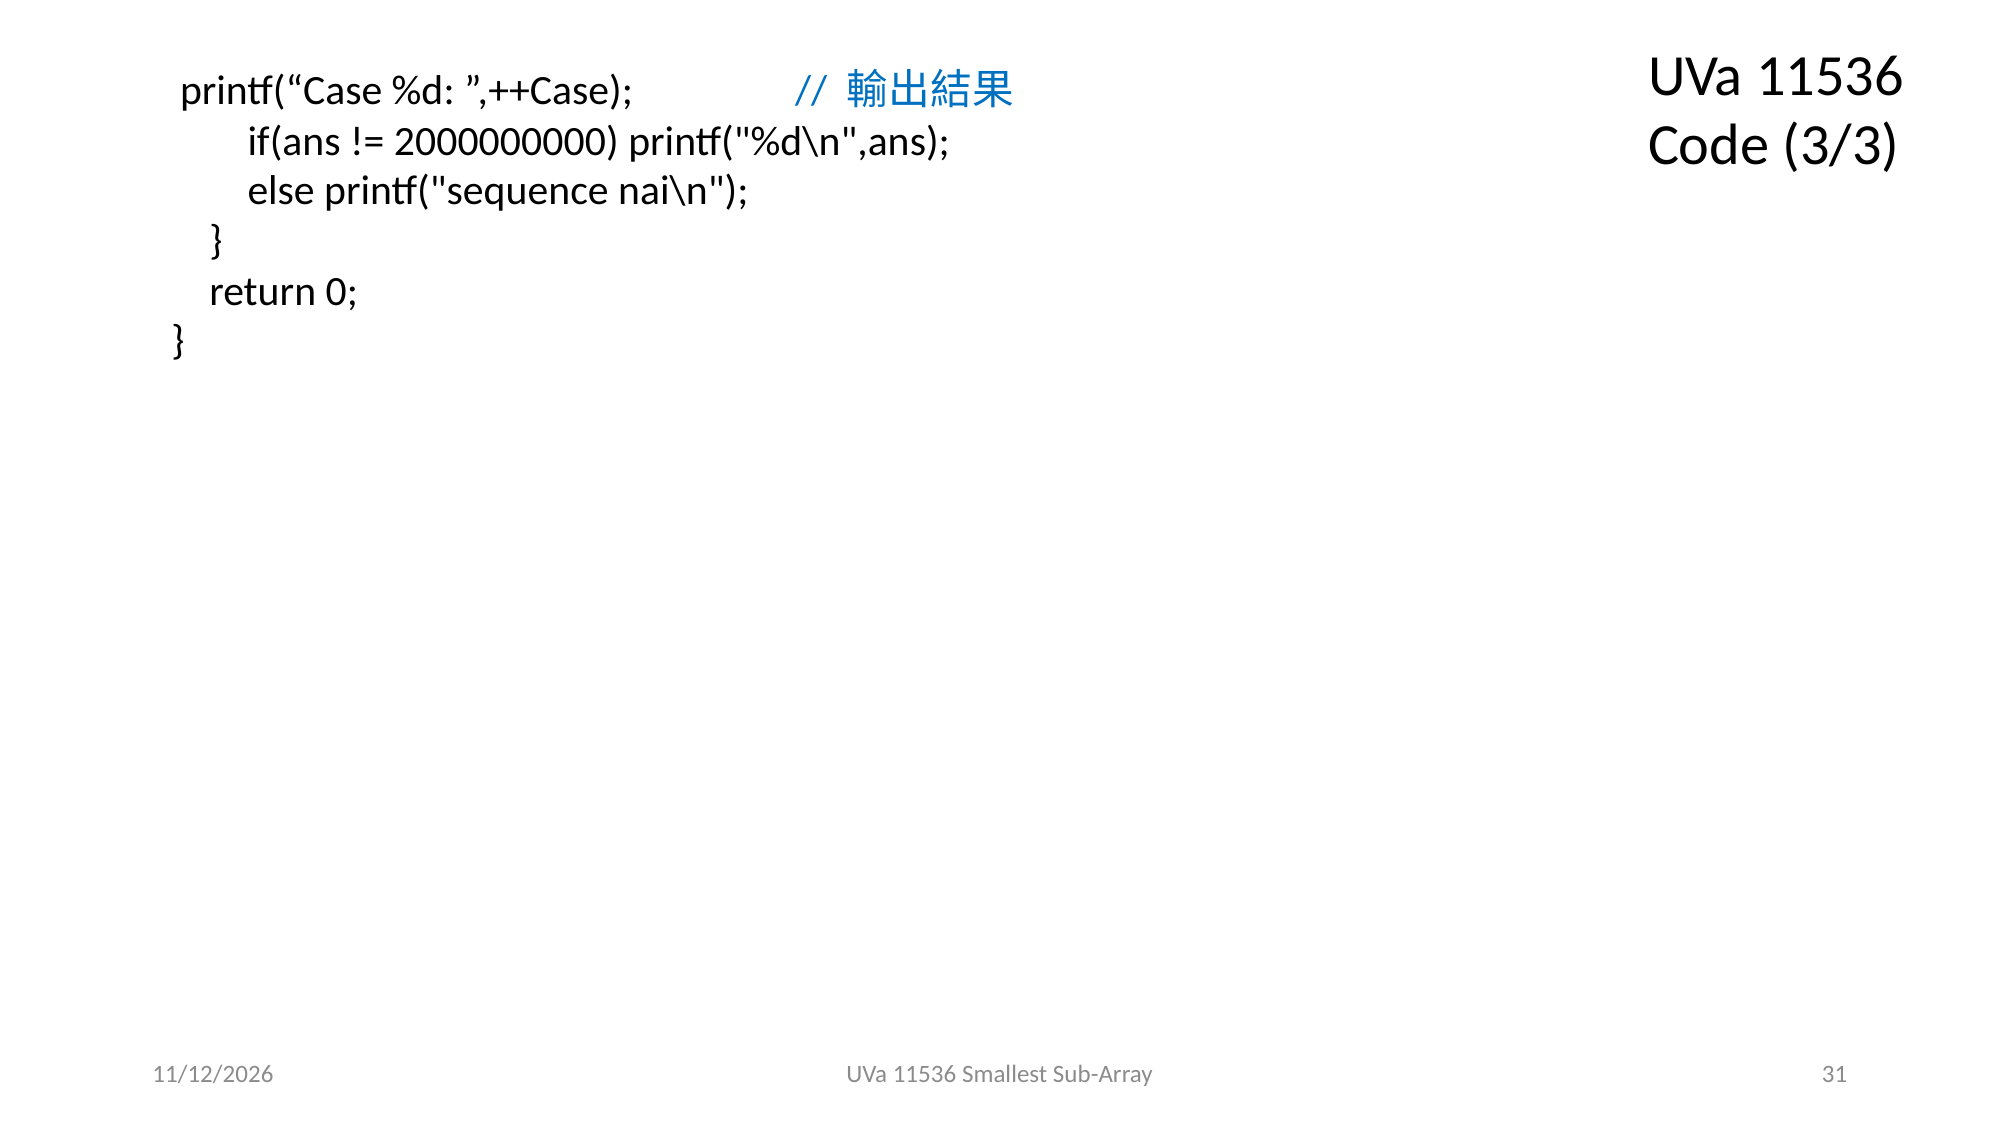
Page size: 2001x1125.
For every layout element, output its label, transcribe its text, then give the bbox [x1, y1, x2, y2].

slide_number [137, 1042, 588, 1103]
footer UVa 11536 Smallest Sub-Array [662, 1042, 1338, 1103]
text_box printf(“Case %d: ”,++Case); // 輸出結果 if(ans != 2000000000) printf("%d\n",ans); else printf("sequence nai\n"); } return 0; } [156, 55, 1389, 371]
text_box UVa 11536 Code (3/3) [1633, 29, 2000, 185]
slide_number 31 [1412, 1042, 1863, 1103]
